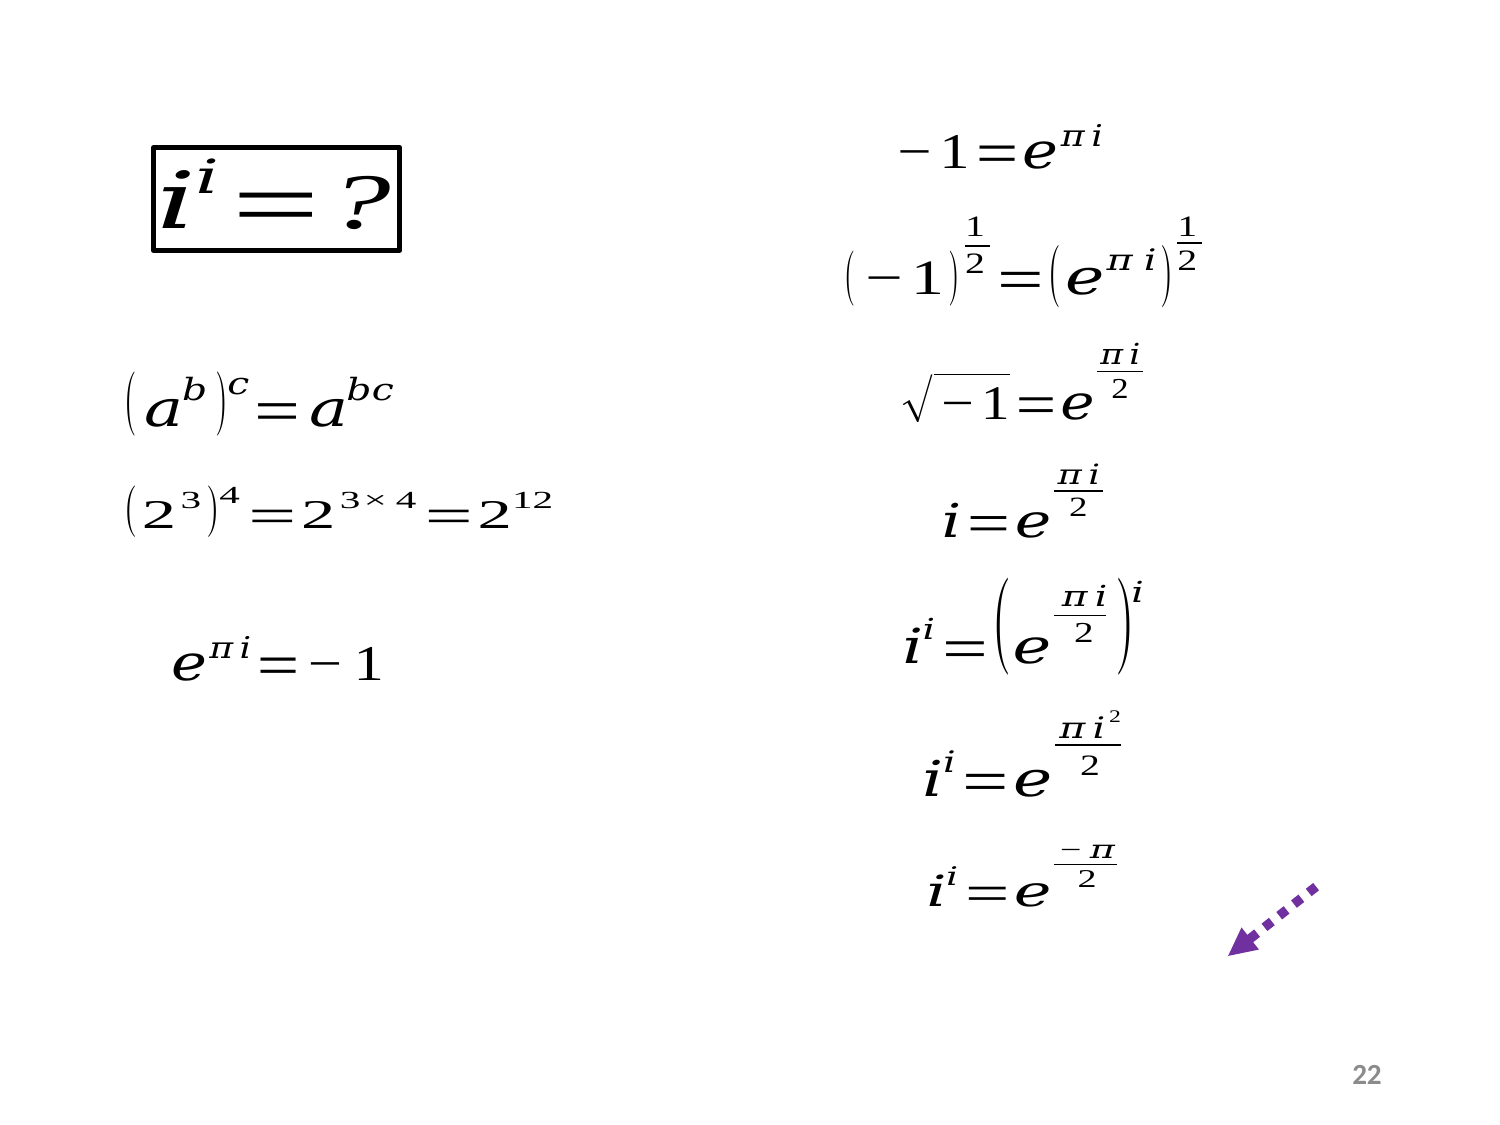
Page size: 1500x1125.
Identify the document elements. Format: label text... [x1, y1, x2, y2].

slide_number 22 [1059, 1042, 1397, 1103]
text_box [1228, 886, 1317, 956]
